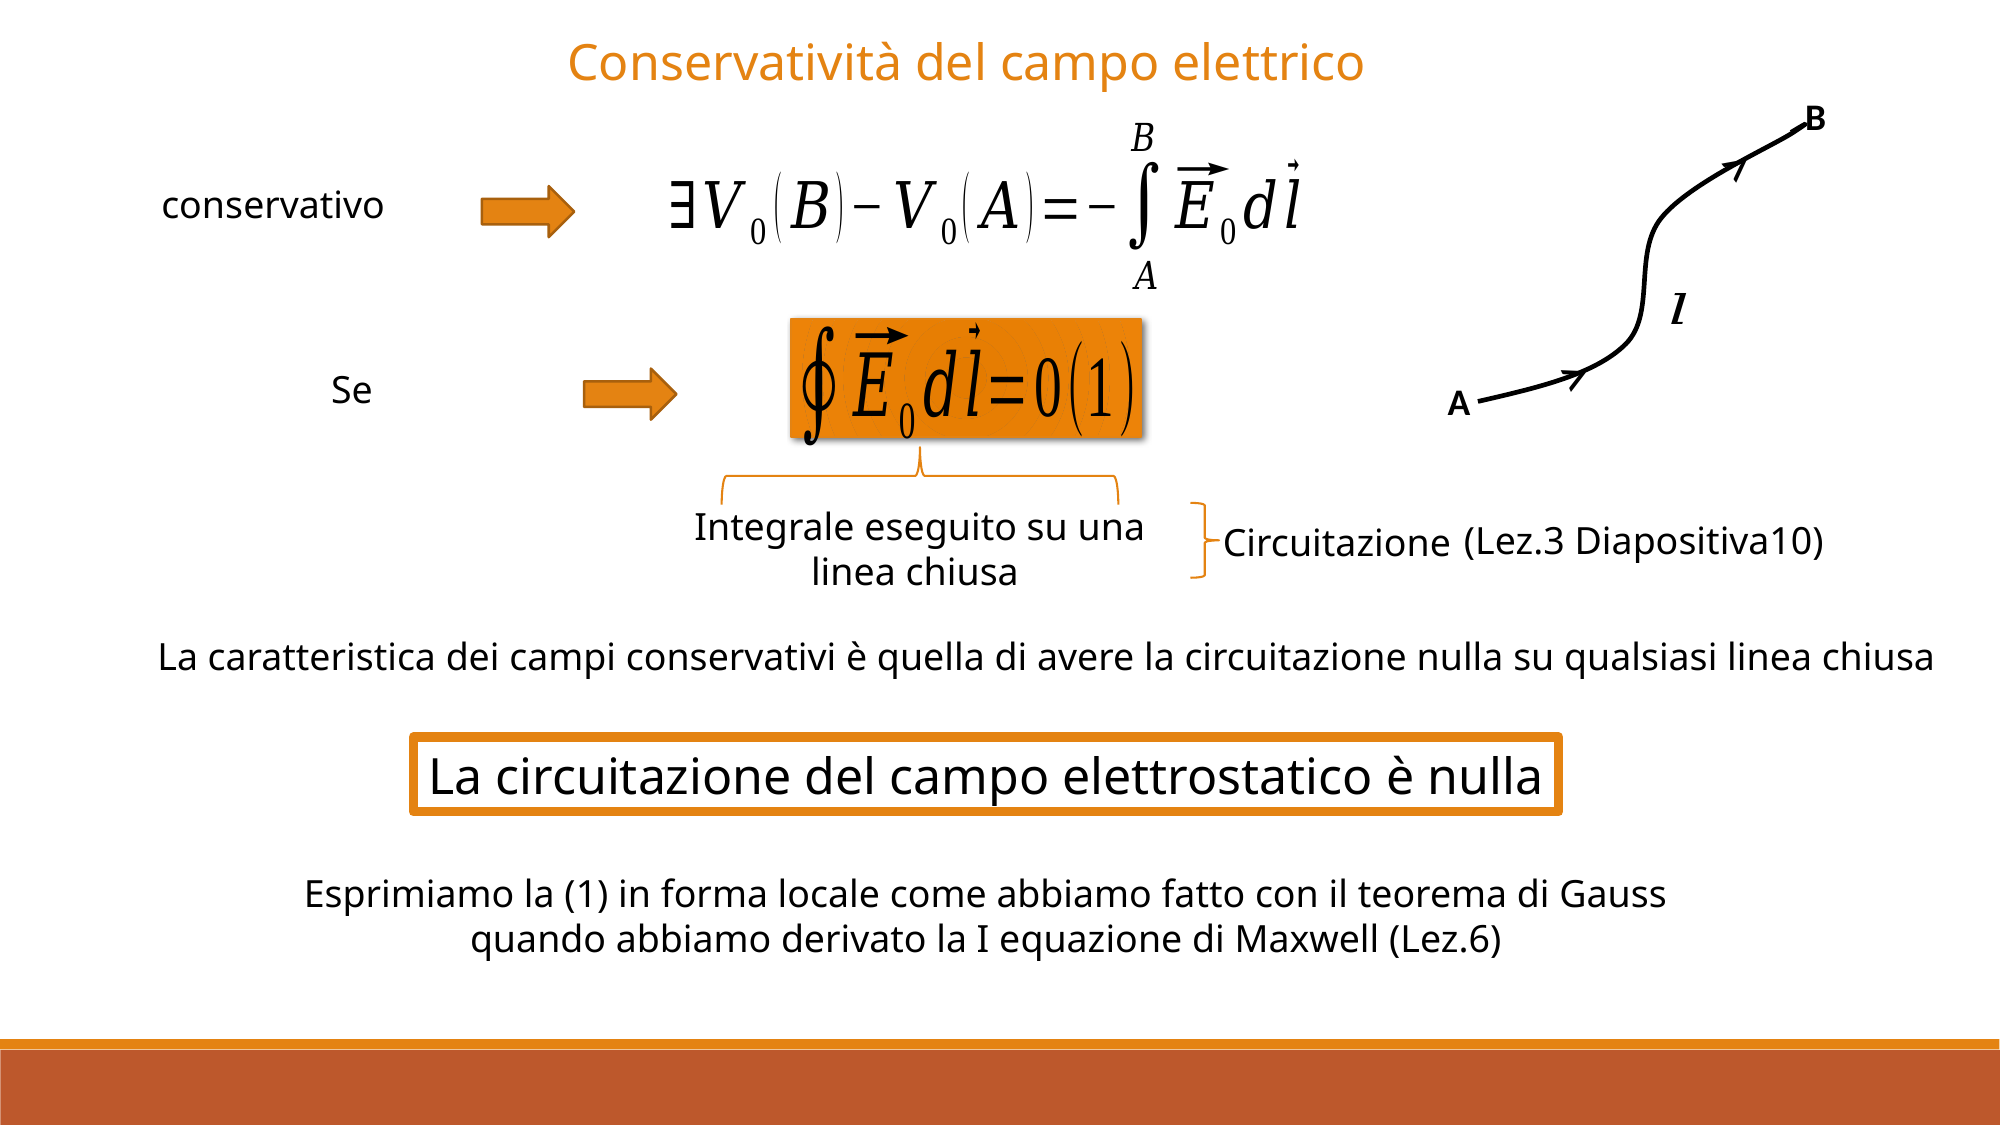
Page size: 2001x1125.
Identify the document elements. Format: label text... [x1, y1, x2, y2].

text_box [790, 318, 1142, 438]
text_box B [1790, 85, 1842, 146]
text_box [1557, 179, 1719, 363]
text_box > [1684, 112, 1783, 216]
text_box [1761, 133, 1790, 155]
text_box [480, 184, 576, 239]
text_box Circuitazione [1208, 511, 1467, 572]
text_box Integrale eseguito su una linea chiusa [660, 495, 1180, 601]
text_box > [1528, 322, 1618, 424]
text_box La caratteristica dei campi conservativi è quella di avere la circuitazione nulla su qualsiasi linea chiusa [142, 625, 1952, 686]
text_box [1190, 501, 1221, 579]
text_box A [1447, 370, 1455, 431]
text_box [582, 367, 678, 421]
text_box Conservatività del campo elettrico [552, 22, 1382, 98]
text_box La circuitazione del campo elettrostatico è nulla [413, 737, 1559, 812]
text_box Esprimiamo la (1) in forma locale come abbiamo fatto con il teorema di Gauss quando abbiamo derivato la I equazione di Maxwell (Lez.6) [253, 863, 1719, 1013]
text_box (Lez.3 Diapositiva10) [1449, 509, 1839, 570]
text_box [1477, 355, 1546, 403]
text_box [720, 446, 1120, 505]
